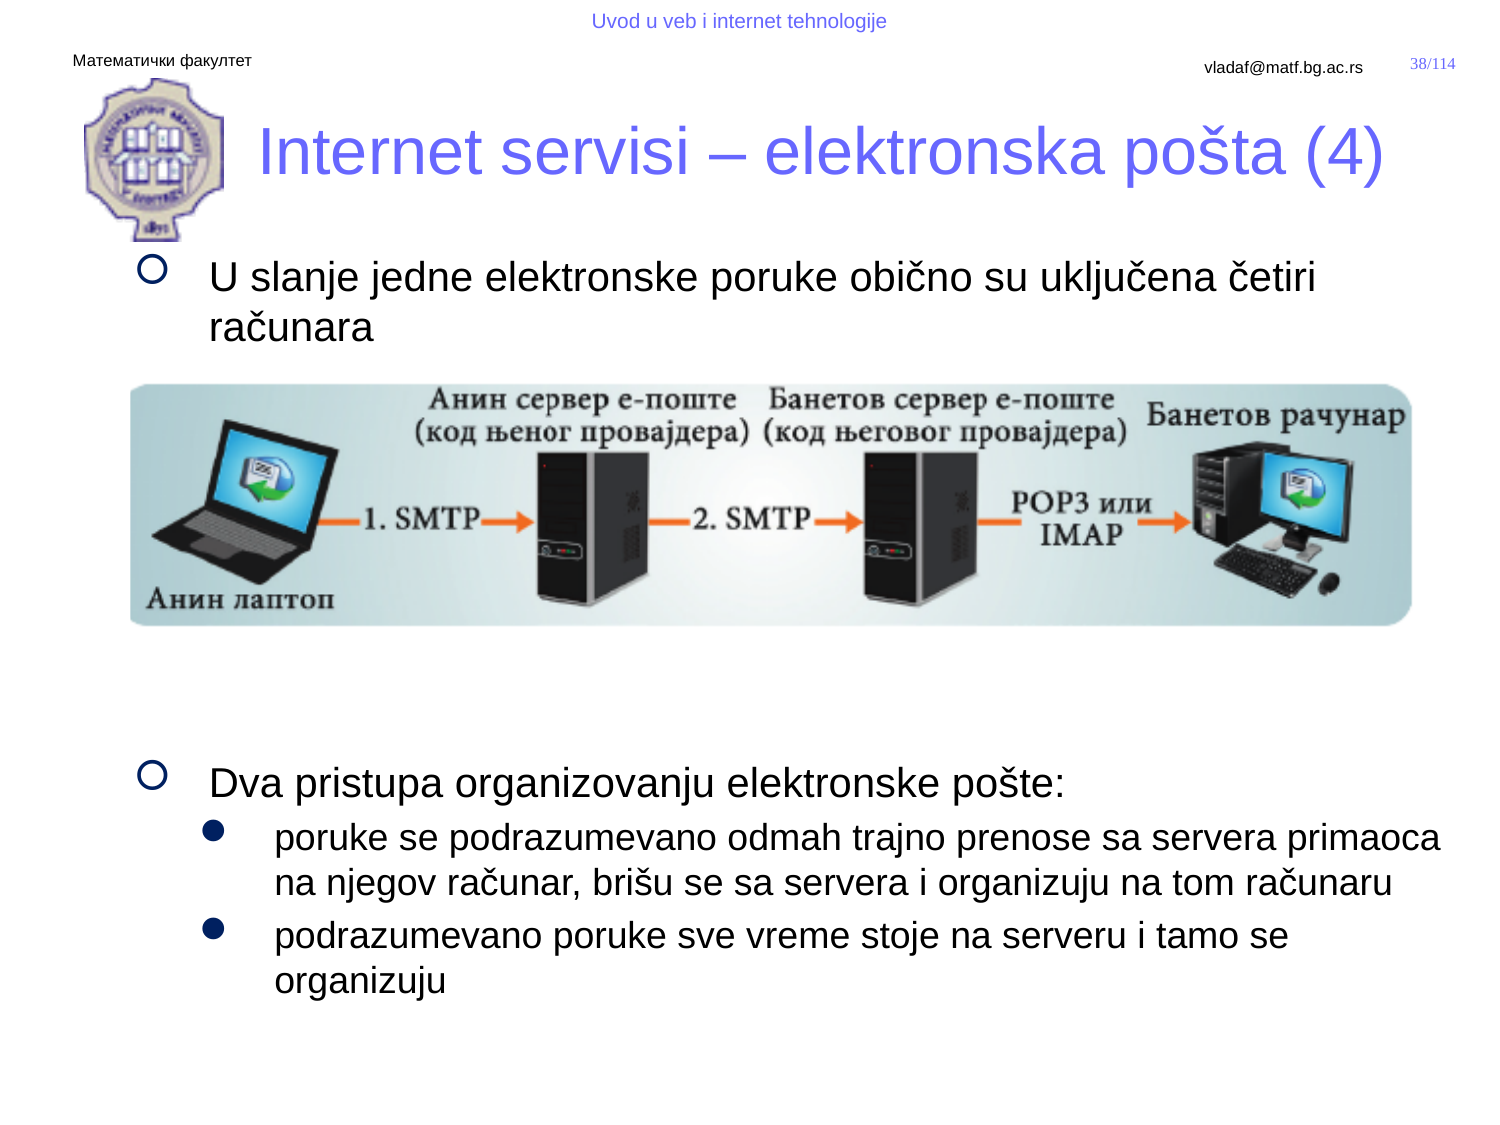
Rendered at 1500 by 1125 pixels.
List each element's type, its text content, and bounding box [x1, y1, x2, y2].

list U slanje jedne elektronske poruke obično su uključena četiri računara Dva pristupa organizovanju elektronske pošte: poruke se podrazumevano odmah trajno prenose sa servera primaoca na njegov računar, brišu se sa servera i organizuju na tom računaru podrazumevano poruke sve vreme stoje na serveru i tamo se organizuju [53, 242, 1483, 598]
picture [84, 78, 224, 242]
picture [130, 361, 1424, 634]
title Internet servisi – elektronska pošta (4) [242, 54, 1447, 242]
